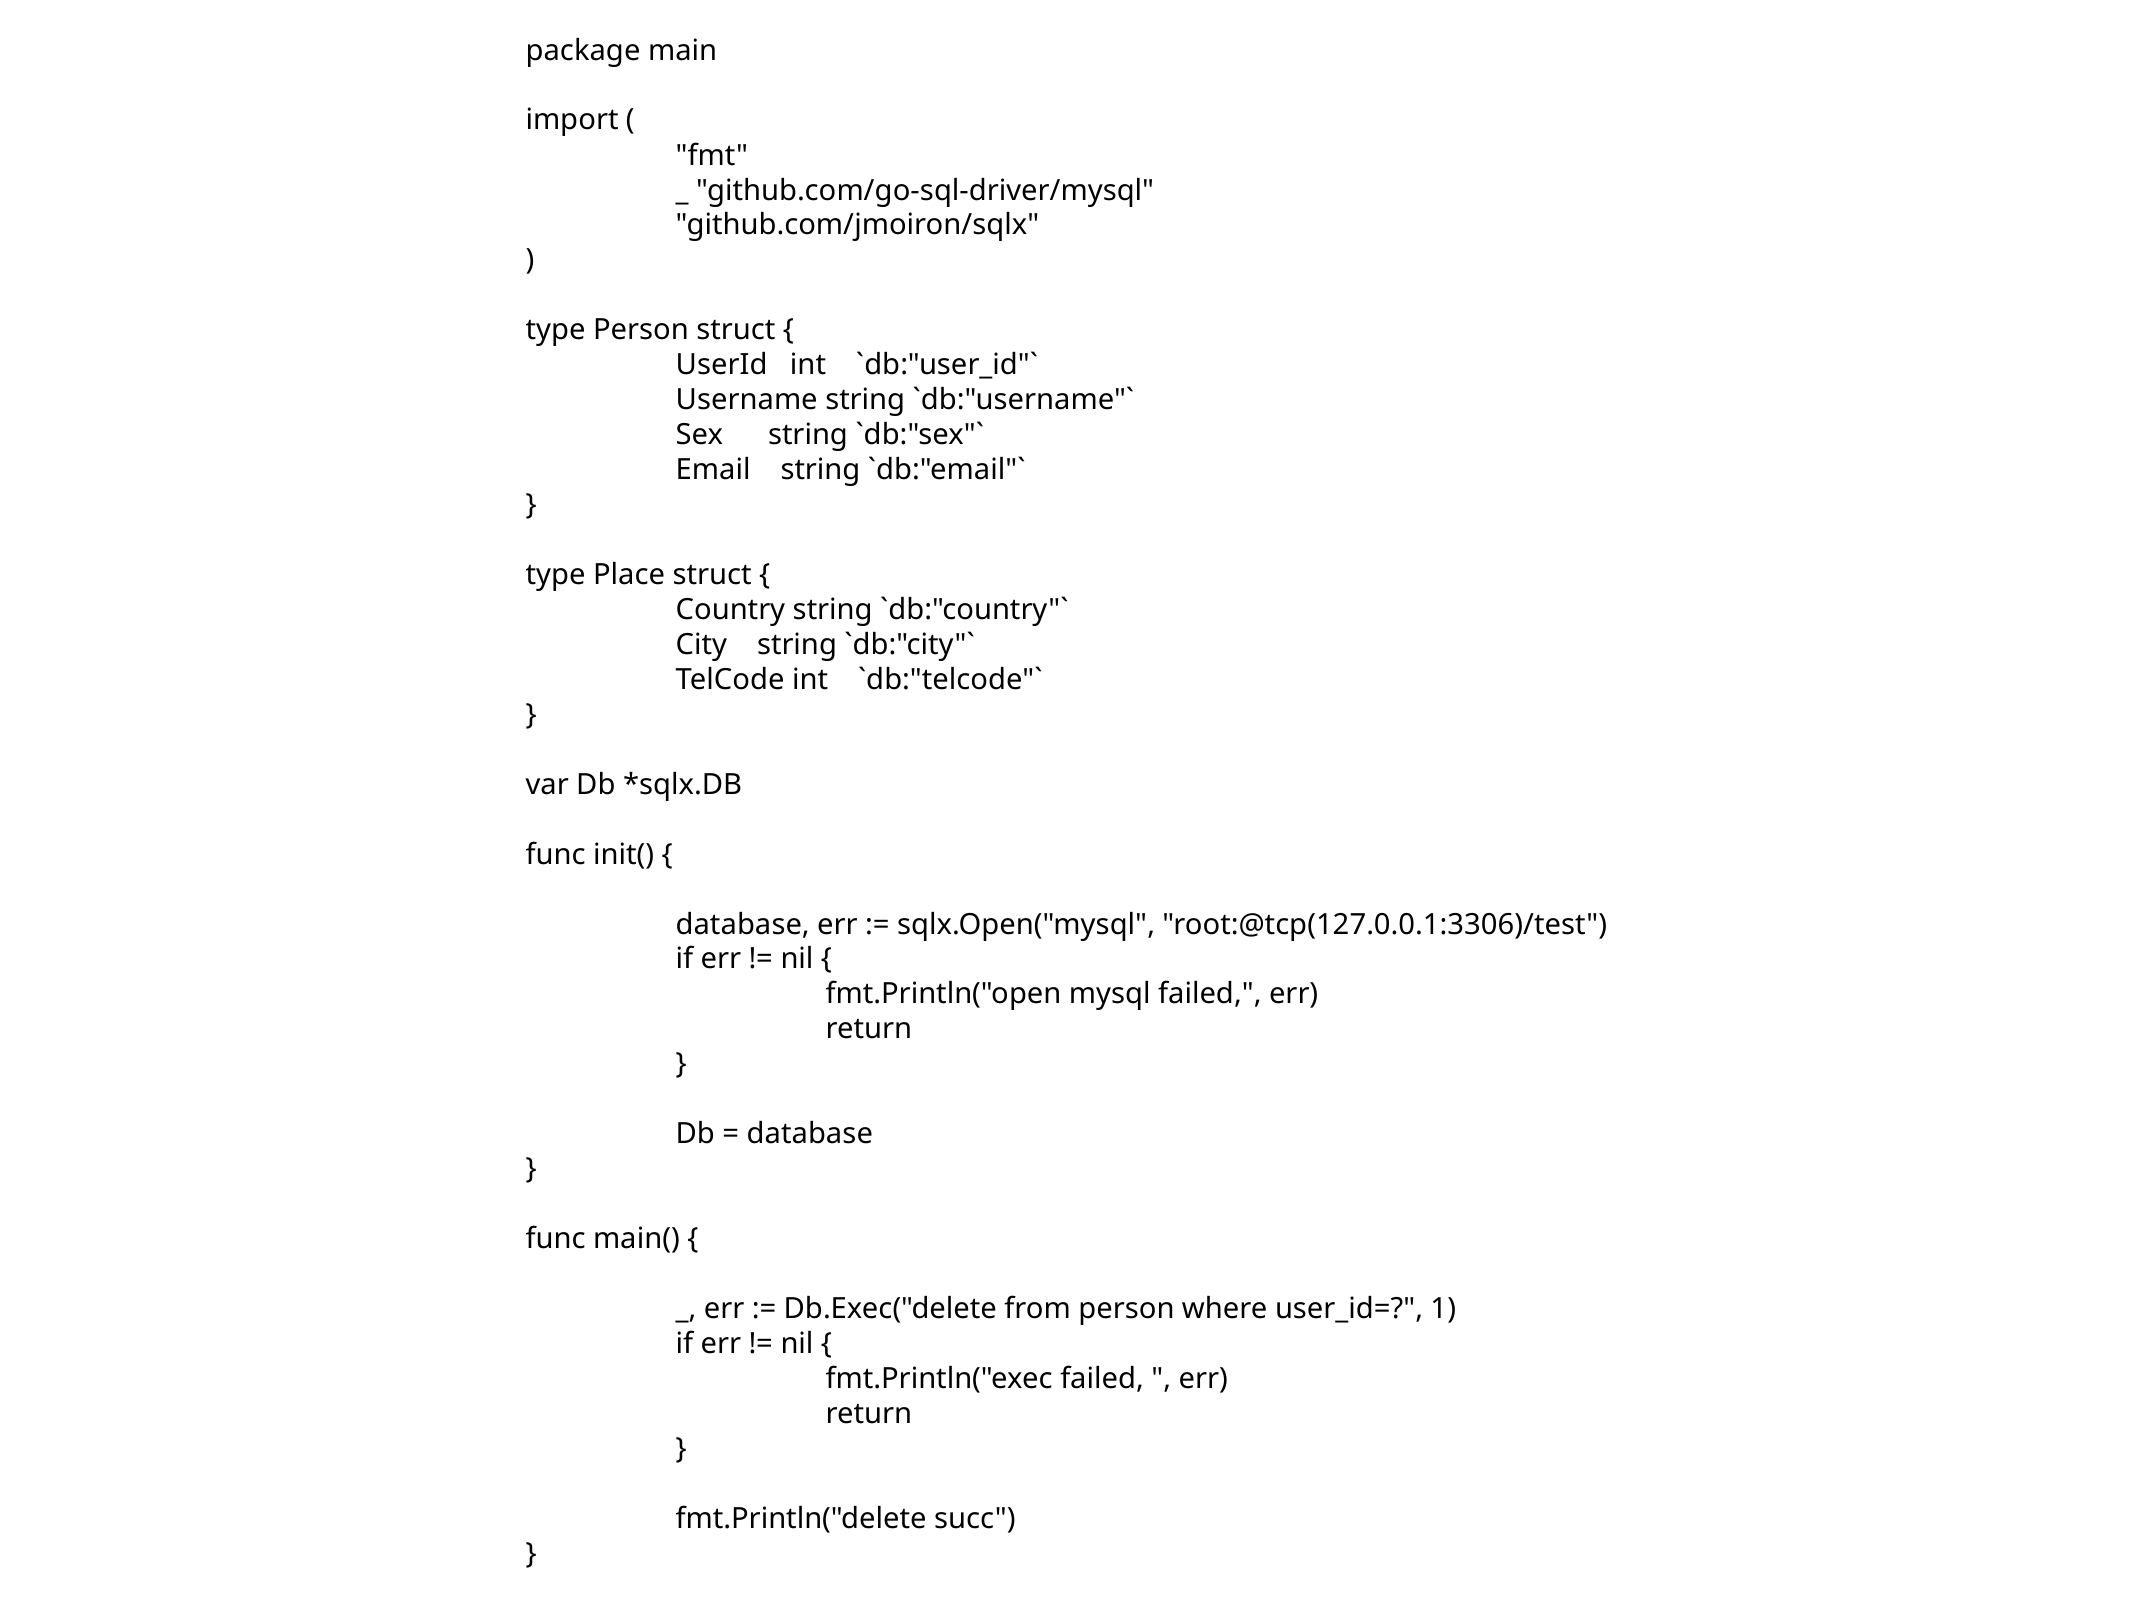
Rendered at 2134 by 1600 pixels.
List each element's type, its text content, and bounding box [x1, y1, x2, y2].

text_box package main import ( "fmt" _ "github.com/go-sql-driver/mysql" "github.com/jmoiron/sqlx" ) type Person struct { UserId int `db:"user_id"` Username string `db:"username"` Sex string `db:"sex"` Email string `db:"email"` } type Place struct { Country string `db:"country"` City string `db:"city"` TelCode int `db:"telcode"` } var Db *sqlx.DB func init() { database, err := sqlx.Open("mysql", "root:@tcp(127.0.0.1:3306)/test") if err != nil { fmt.Println("open mysql failed,", err) return } Db = database } func main() { _, err := Db.Exec("delete from person where user_id=?", 1) if err != nil { fmt.Println("exec failed, ", err) return } fmt.Println("delete succ") } [517, 22, 1617, 1578]
